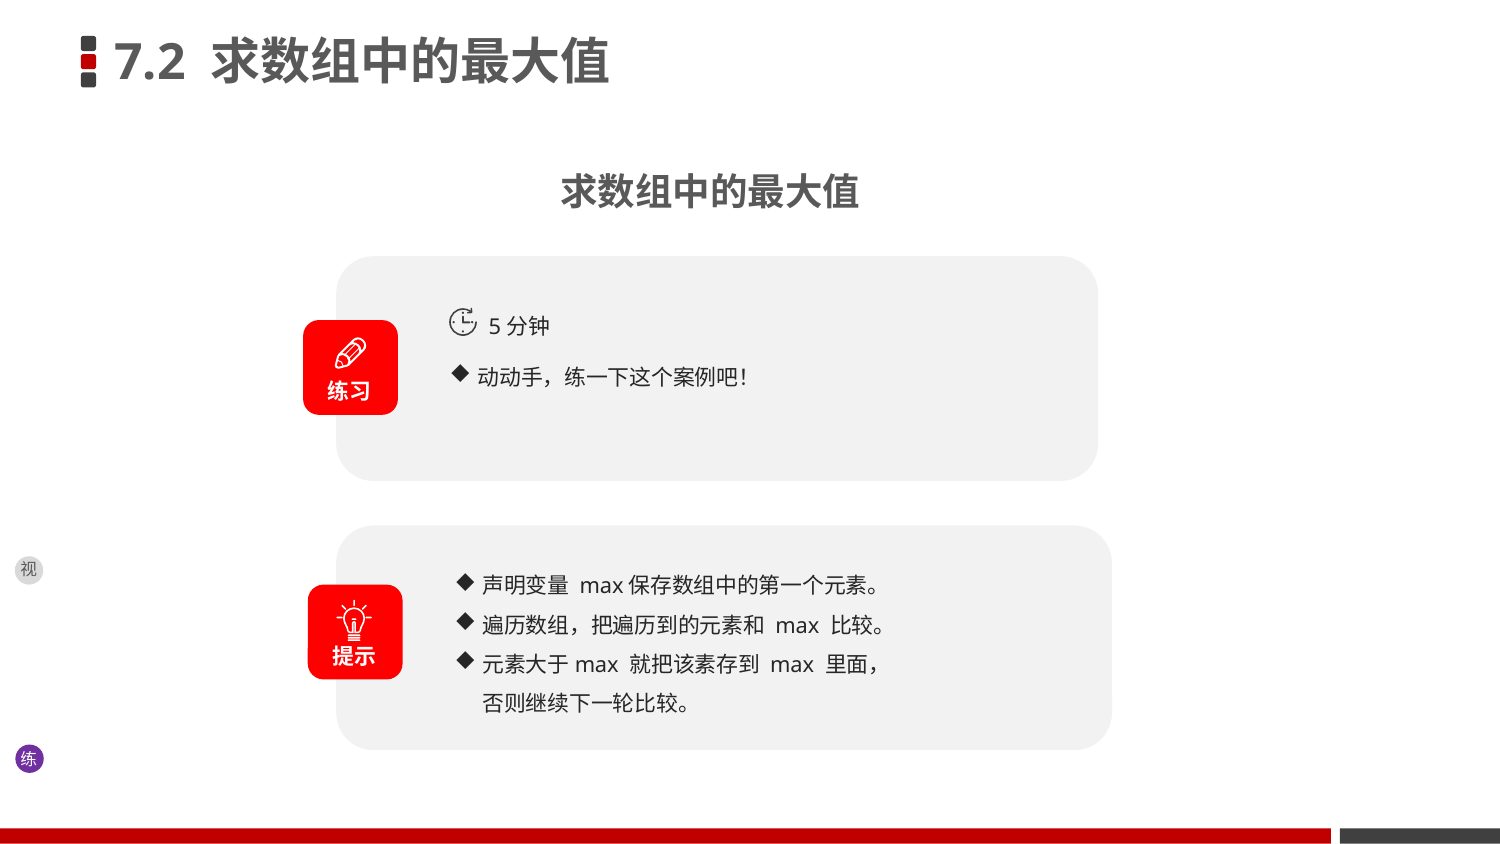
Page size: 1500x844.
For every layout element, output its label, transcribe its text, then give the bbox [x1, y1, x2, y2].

text_box 动动手，练一下这个案例吧！ [434, 343, 918, 398]
text_box [311, 677, 399, 682]
text_box [301, 317, 401, 408]
text_box 求数组中的最大值 [545, 160, 1077, 221]
text_box 练习 [301, 370, 398, 412]
text_box 提示 [305, 635, 403, 677]
text_box [334, 523, 1115, 753]
picture [335, 599, 373, 642]
text_box 7.2 求数组中的最大值 [103, 0, 987, 130]
text_box [305, 582, 405, 671]
text_box 声明变量 max保存数组中的第一个元素。 遍历数组，把遍历到的元素和 max 比较。 元素大于max 就把该素存到 max 里面，否则继续下一轮比较。 [439, 551, 923, 724]
picture [334, 336, 367, 369]
text_box [306, 412, 395, 417]
text_box 5分钟 [473, 291, 583, 346]
text_box [334, 254, 1101, 484]
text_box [448, 307, 478, 337]
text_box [5, 740, 54, 777]
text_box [5, 551, 54, 588]
